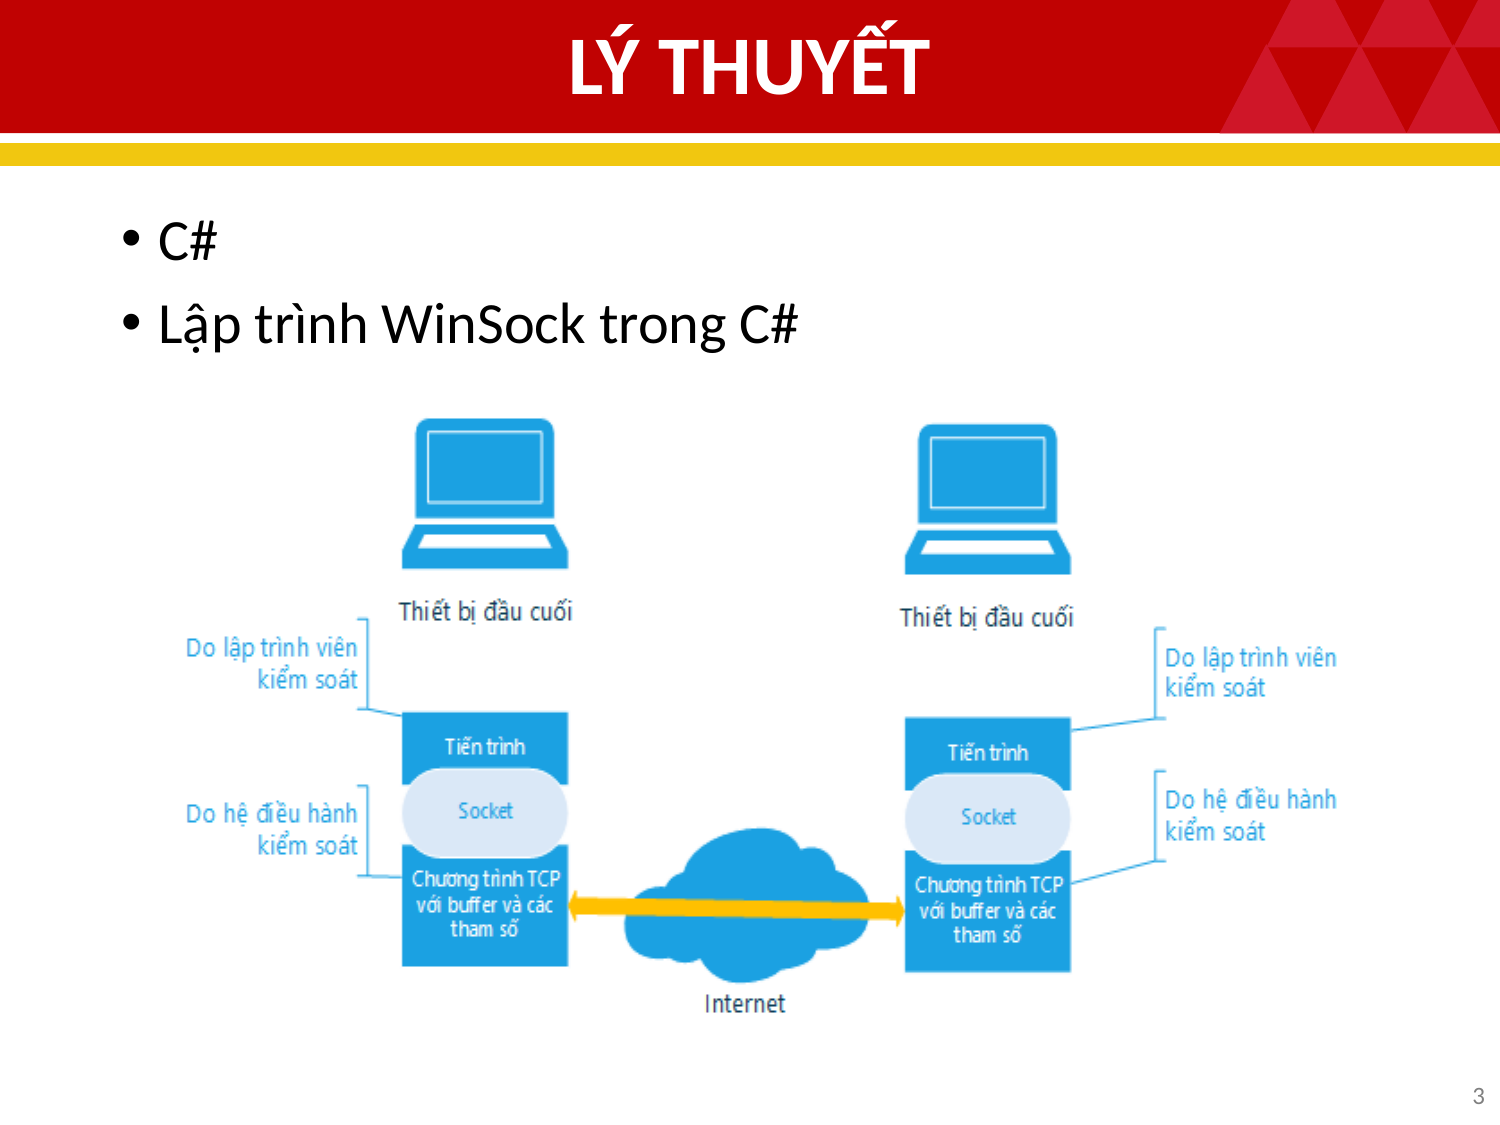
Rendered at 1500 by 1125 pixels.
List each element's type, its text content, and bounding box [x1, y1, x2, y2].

slide_number 3 [1162, 1065, 1500, 1125]
list C# Lập trình WinSock trong C# [106, 202, 851, 383]
picture [168, 415, 1362, 1035]
title LÝ THUYẾT [0, 0, 1500, 176]
